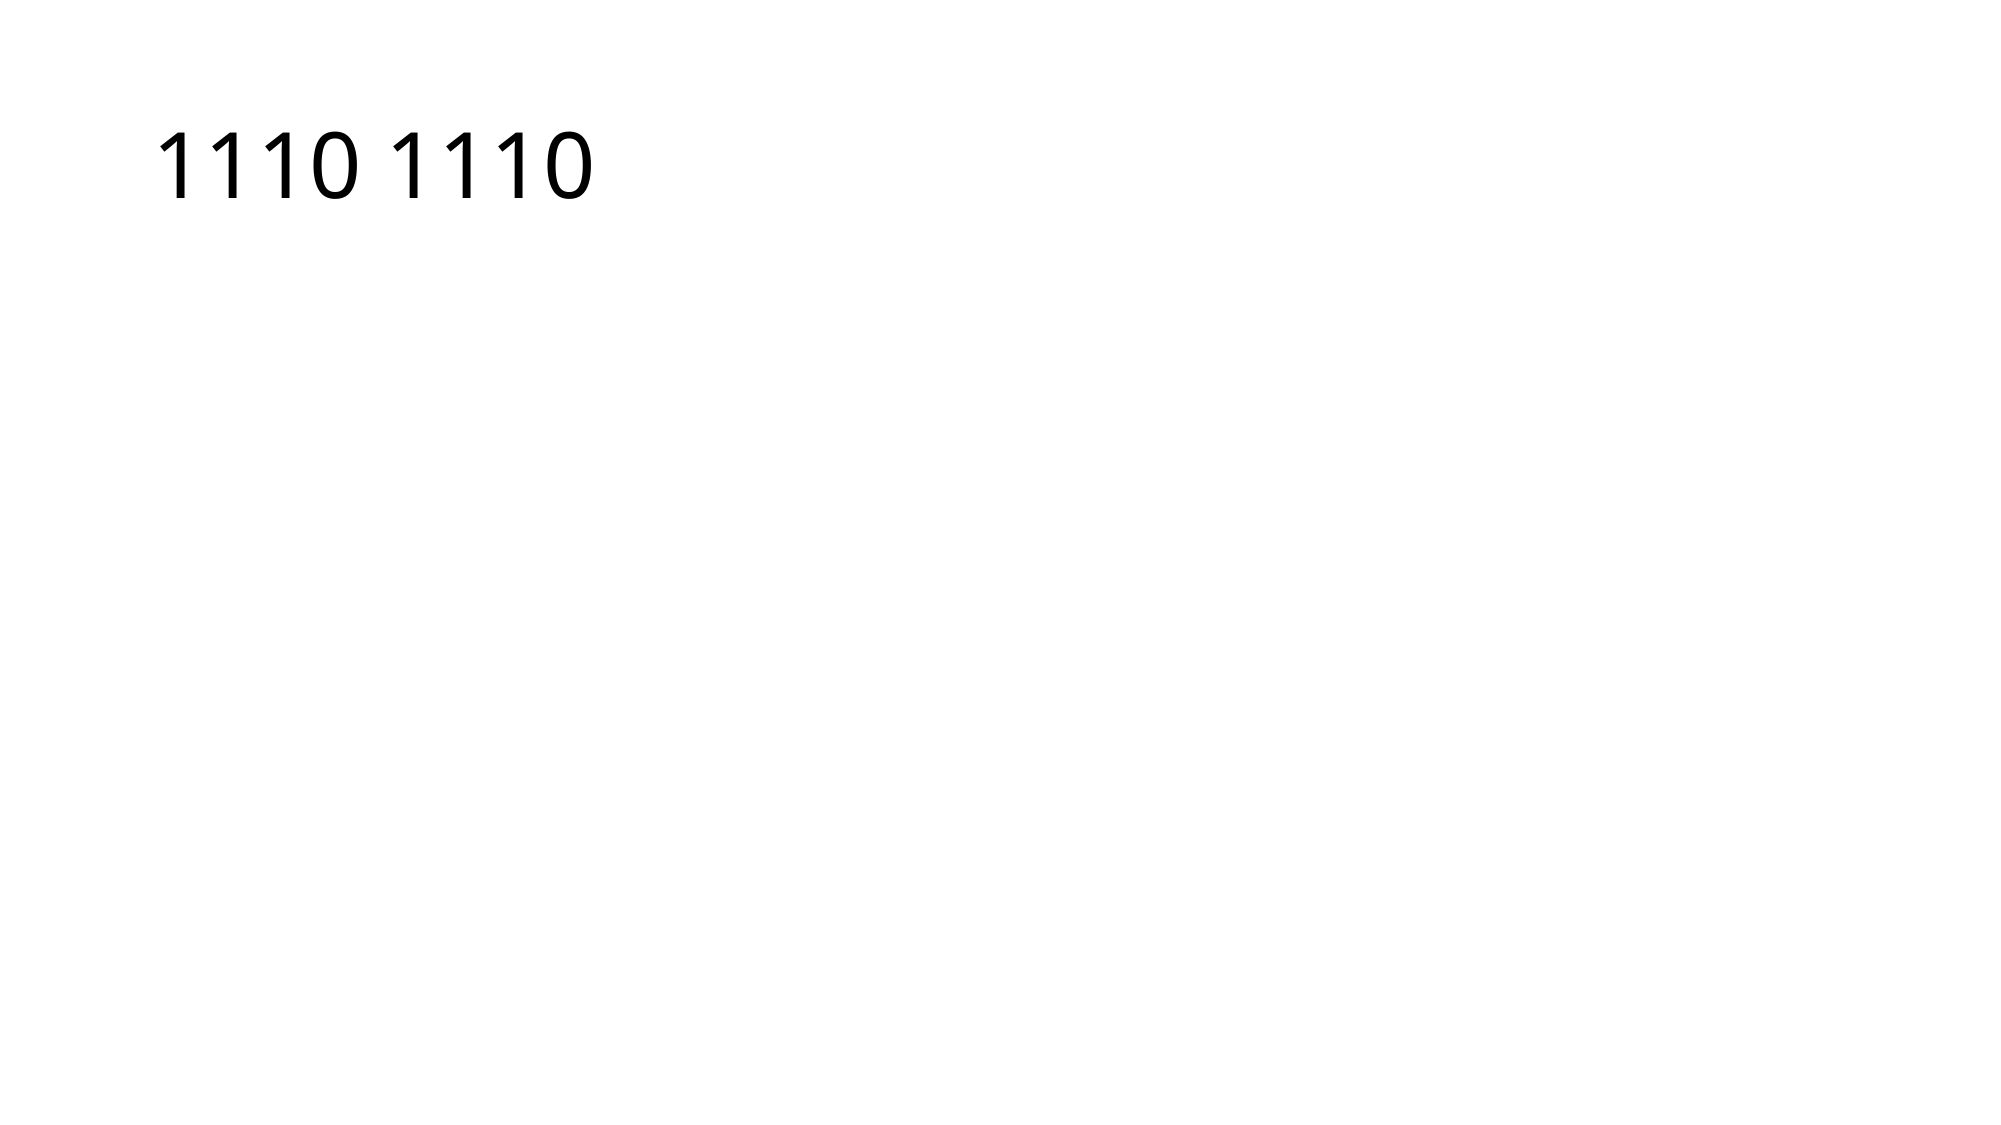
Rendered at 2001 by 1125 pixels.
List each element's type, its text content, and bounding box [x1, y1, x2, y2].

title 1110 1110 [137, 59, 1863, 278]
